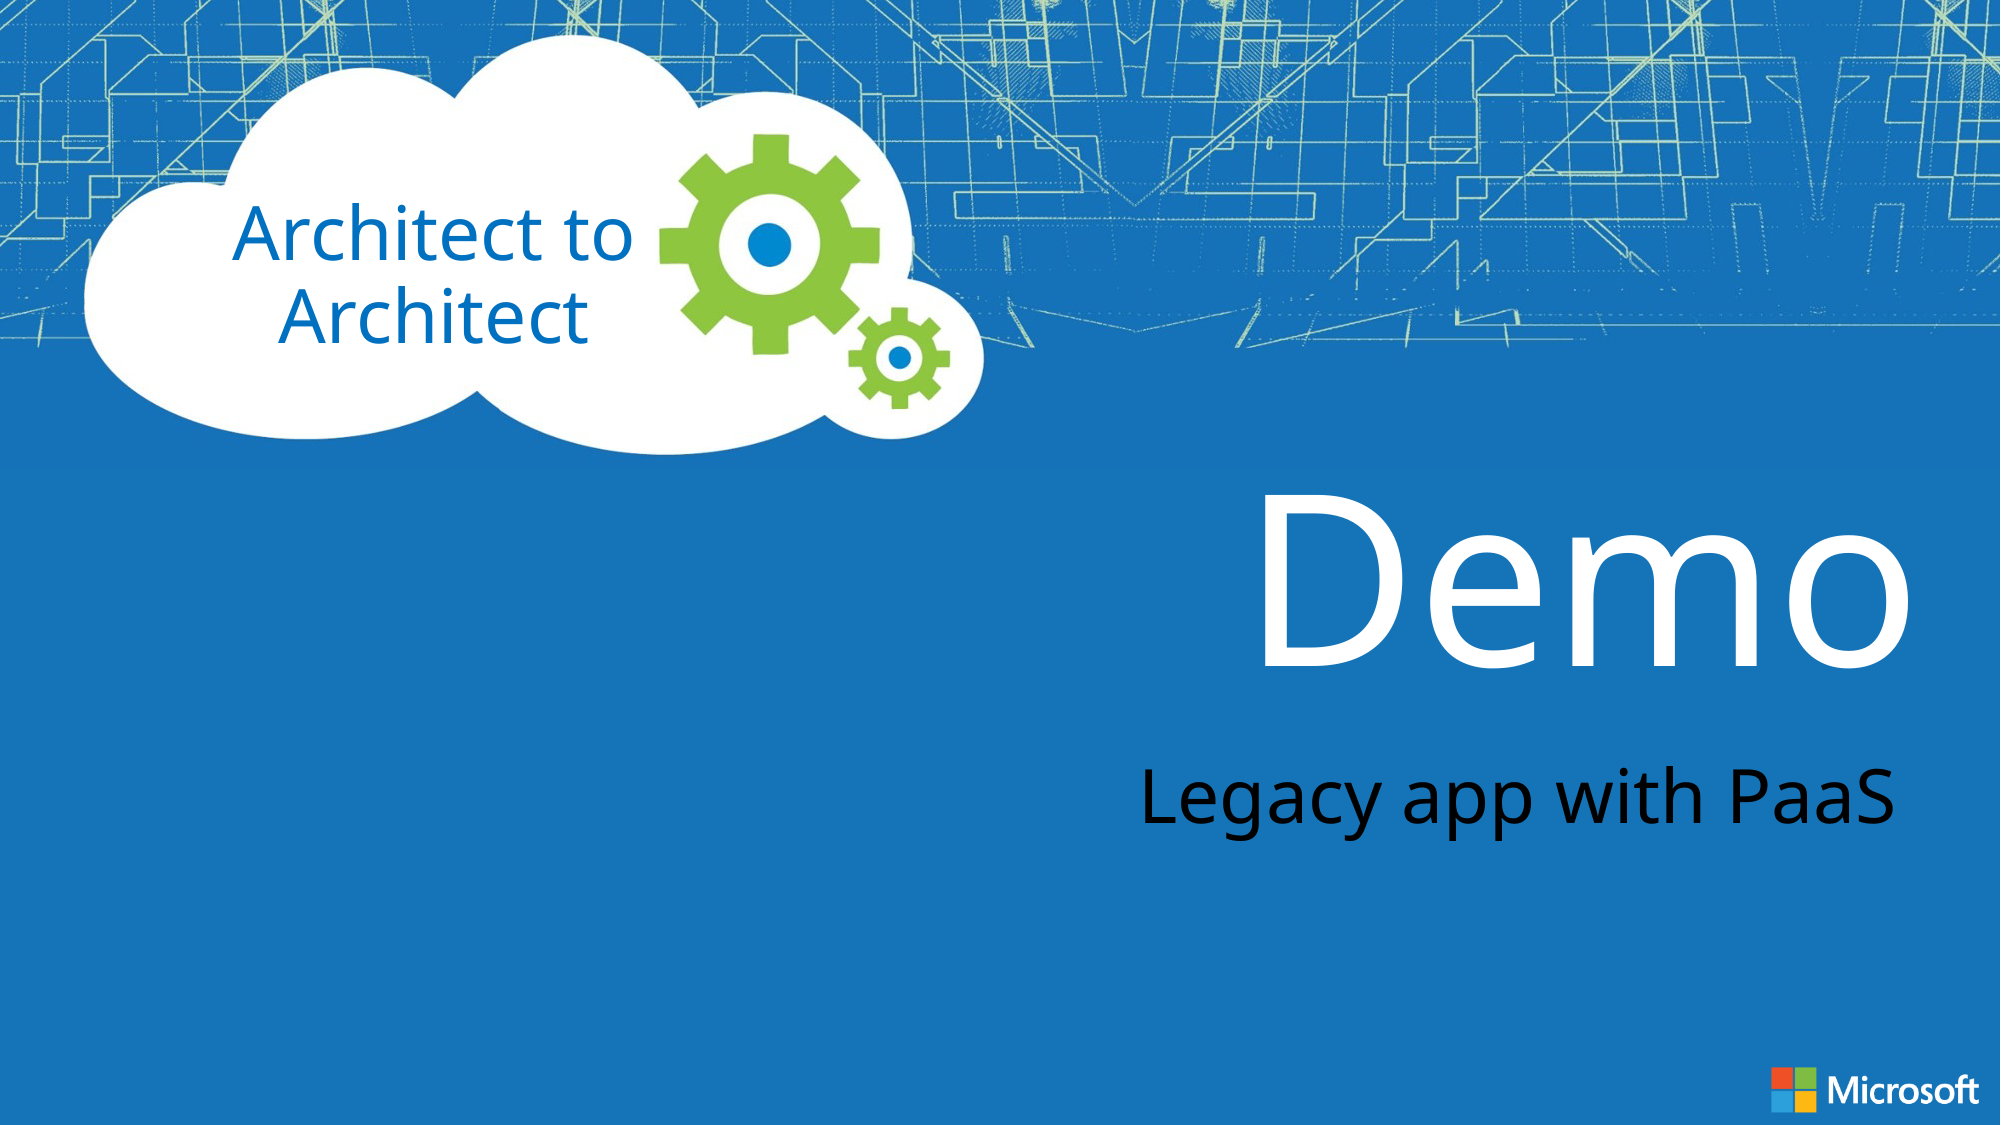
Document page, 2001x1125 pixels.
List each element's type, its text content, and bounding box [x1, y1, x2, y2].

picture [1770, 1066, 1980, 1113]
list Legacy app with PaaS [77, 743, 1922, 856]
picture [0, 0, 2000, 469]
